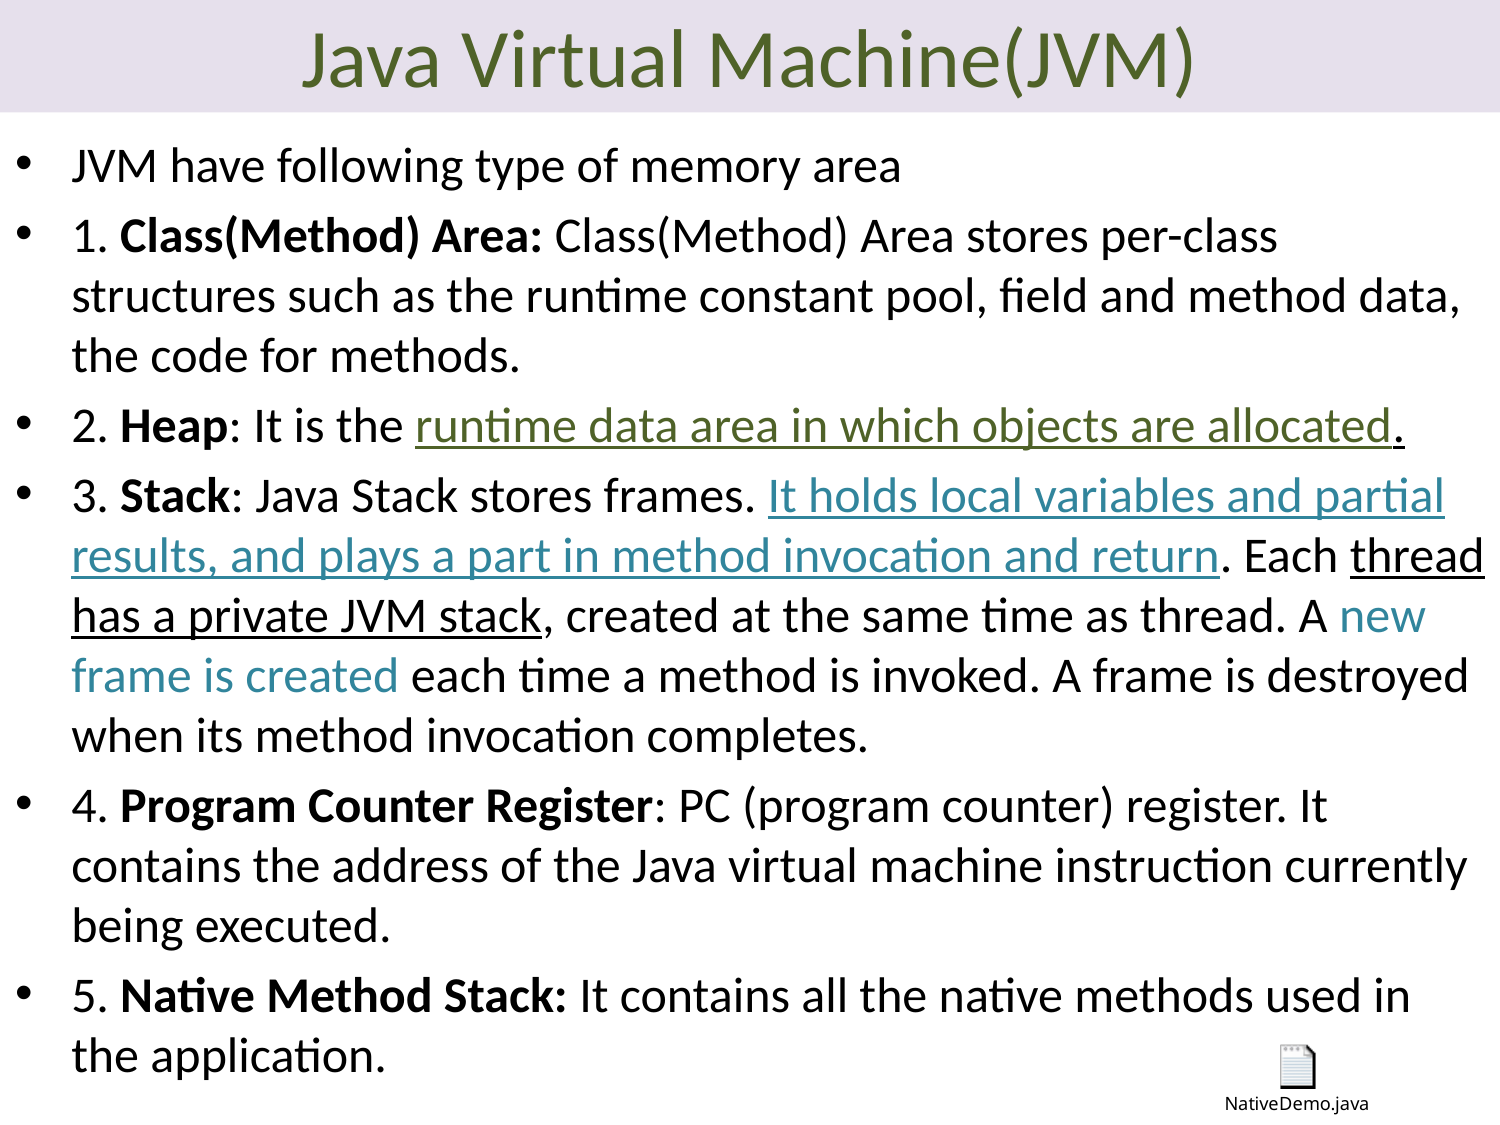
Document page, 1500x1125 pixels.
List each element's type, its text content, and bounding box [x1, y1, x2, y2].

title Java Virtual Machine(JVM) [0, 0, 1500, 113]
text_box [1212, 1039, 1383, 1122]
list JVM have following type of memory area 1. Class(Method) Area: Class(Method) Area stores per-class structures such as the runtime constant pool, field and method data, the code for methods. 2. Heap: It is the runtime data area in which objects are allocated. 3. Stack: Java Stack stores frames. It holds local variables and partial results, and plays a part in method invocation and return. Each thread has a private JVM stack, created at the same time as thread. A new frame is created each time a method is invoked. A frame is destroyed when its method invocation completes. 4. Program Counter Register: PC (program counter) register. It contains the address of the Java virtual machine instruction currently being executed. 5. Native Method Stack: It contains all the native methods used in the application. [0, 125, 1500, 1125]
